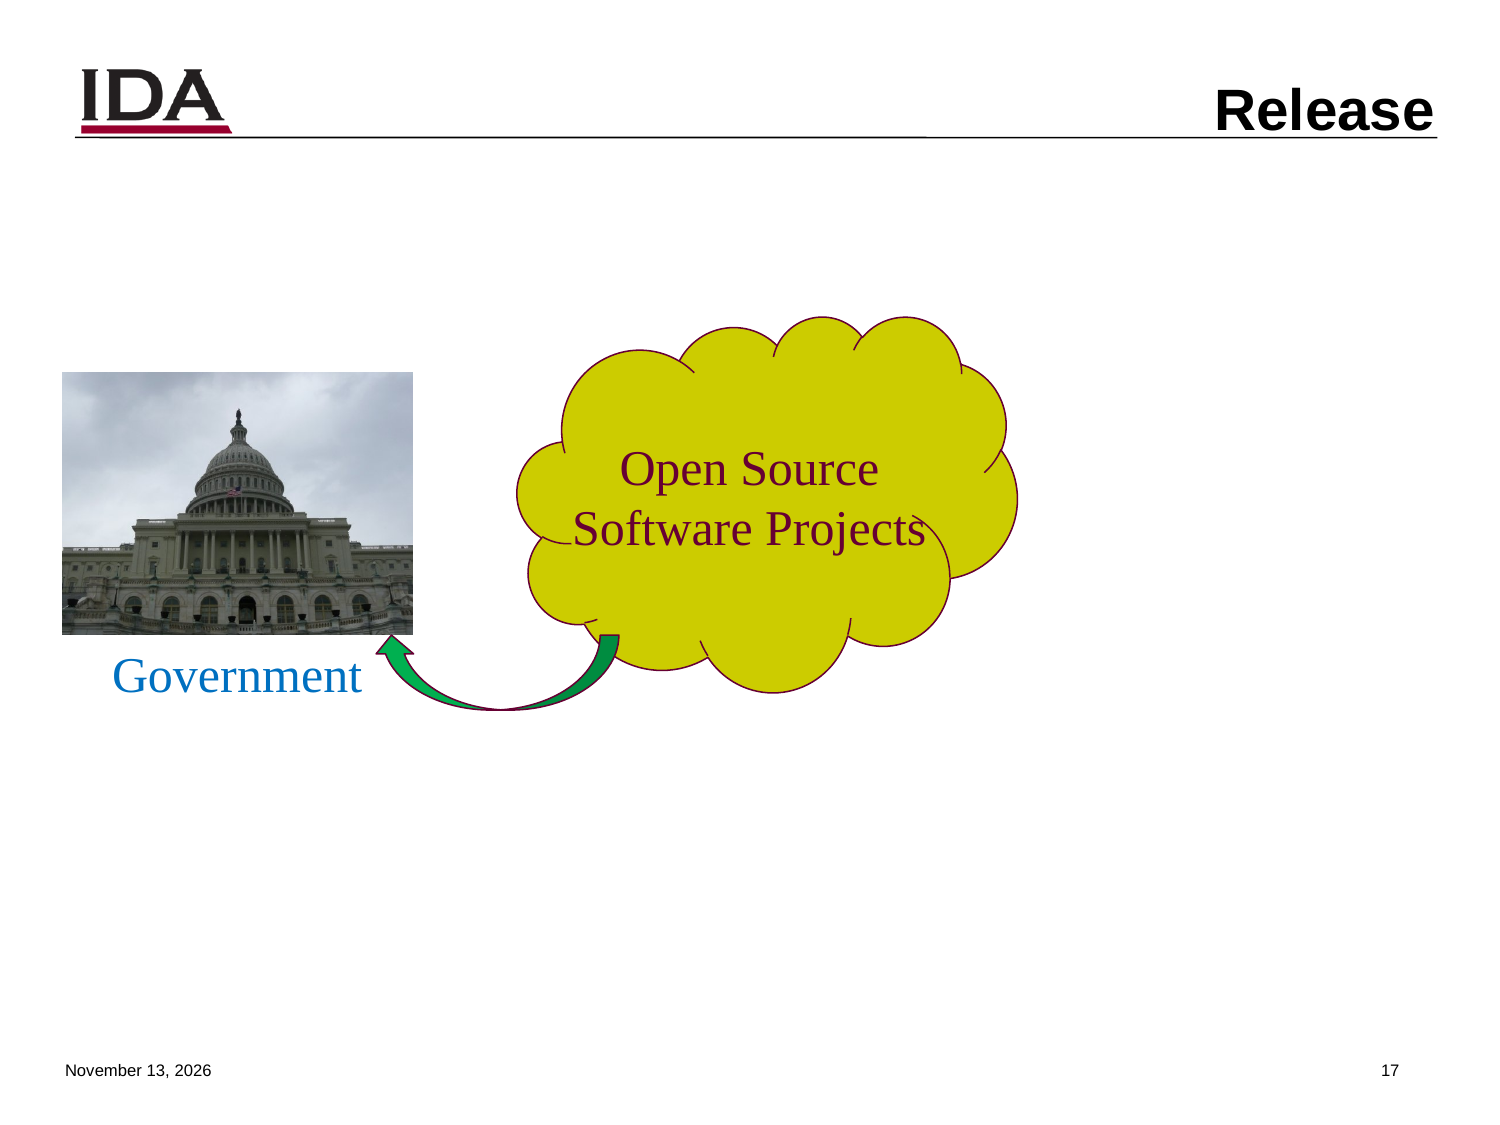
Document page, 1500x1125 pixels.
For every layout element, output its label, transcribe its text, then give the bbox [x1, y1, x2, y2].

slide_number 16 [1101, 1012, 1415, 1088]
text_box Government [97, 643, 378, 710]
title Release [424, 64, 1451, 151]
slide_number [49, 1012, 363, 1088]
picture [77, 65, 233, 138]
text_box [376, 635, 619, 711]
picture [62, 372, 413, 636]
text_box Open Source Software Projects [516, 317, 1018, 693]
